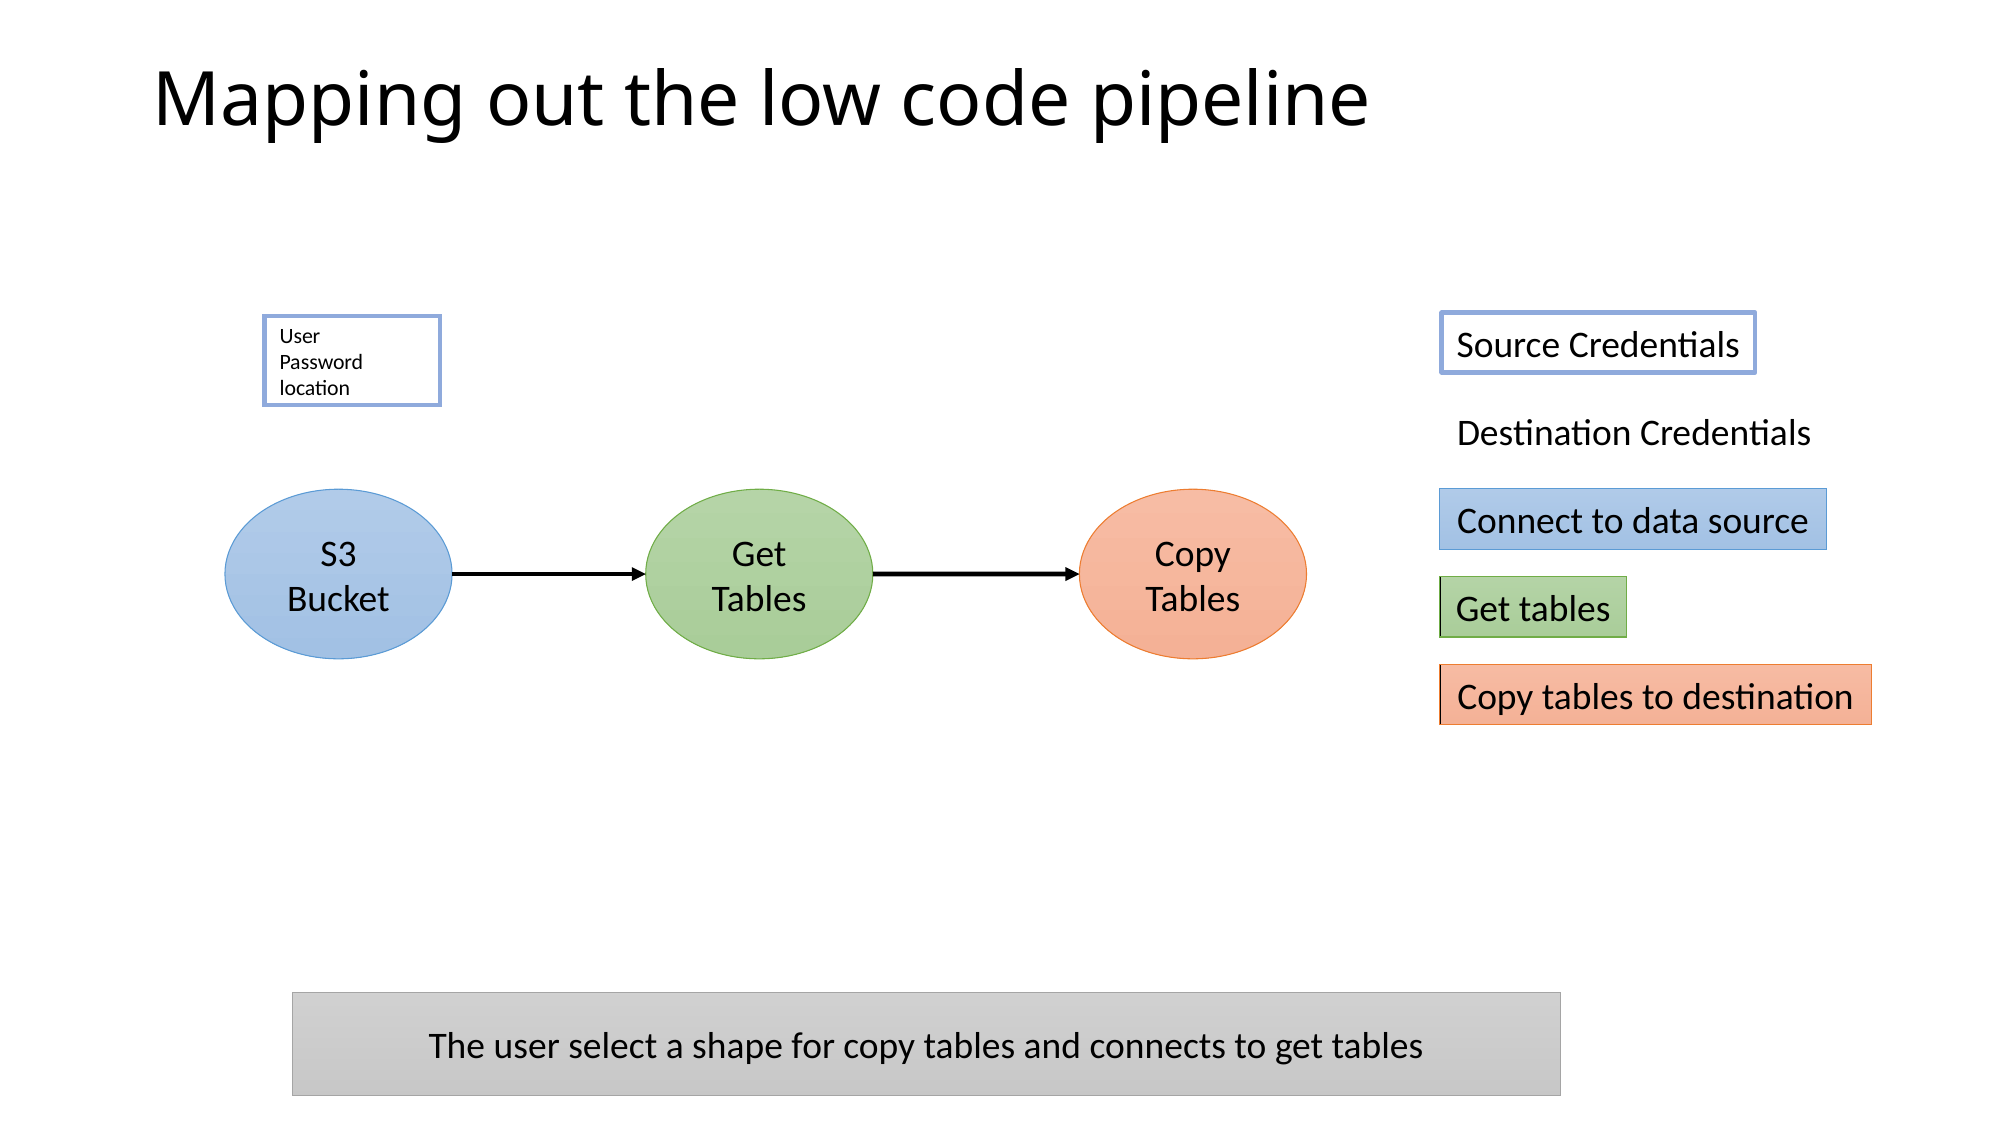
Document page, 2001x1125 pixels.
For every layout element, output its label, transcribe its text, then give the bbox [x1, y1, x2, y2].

text_box Source Credentials [1441, 312, 1756, 373]
text_box S3 Bucket [224, 488, 453, 660]
text_box Get tables [1439, 576, 1627, 638]
text_box Copy tables to destination [1439, 664, 1872, 725]
text_box User Password location [264, 315, 441, 406]
text_box The user select a shape for copy tables and connects to get tables [292, 992, 1561, 1096]
text_box Destination Credentials [1442, 400, 1827, 461]
text_box Copy Tables [1078, 488, 1308, 660]
text_box Connect to data source [1439, 488, 1827, 550]
title Mapping out the low code pipeline [137, 33, 1863, 170]
text_box Get Tables [645, 488, 874, 660]
